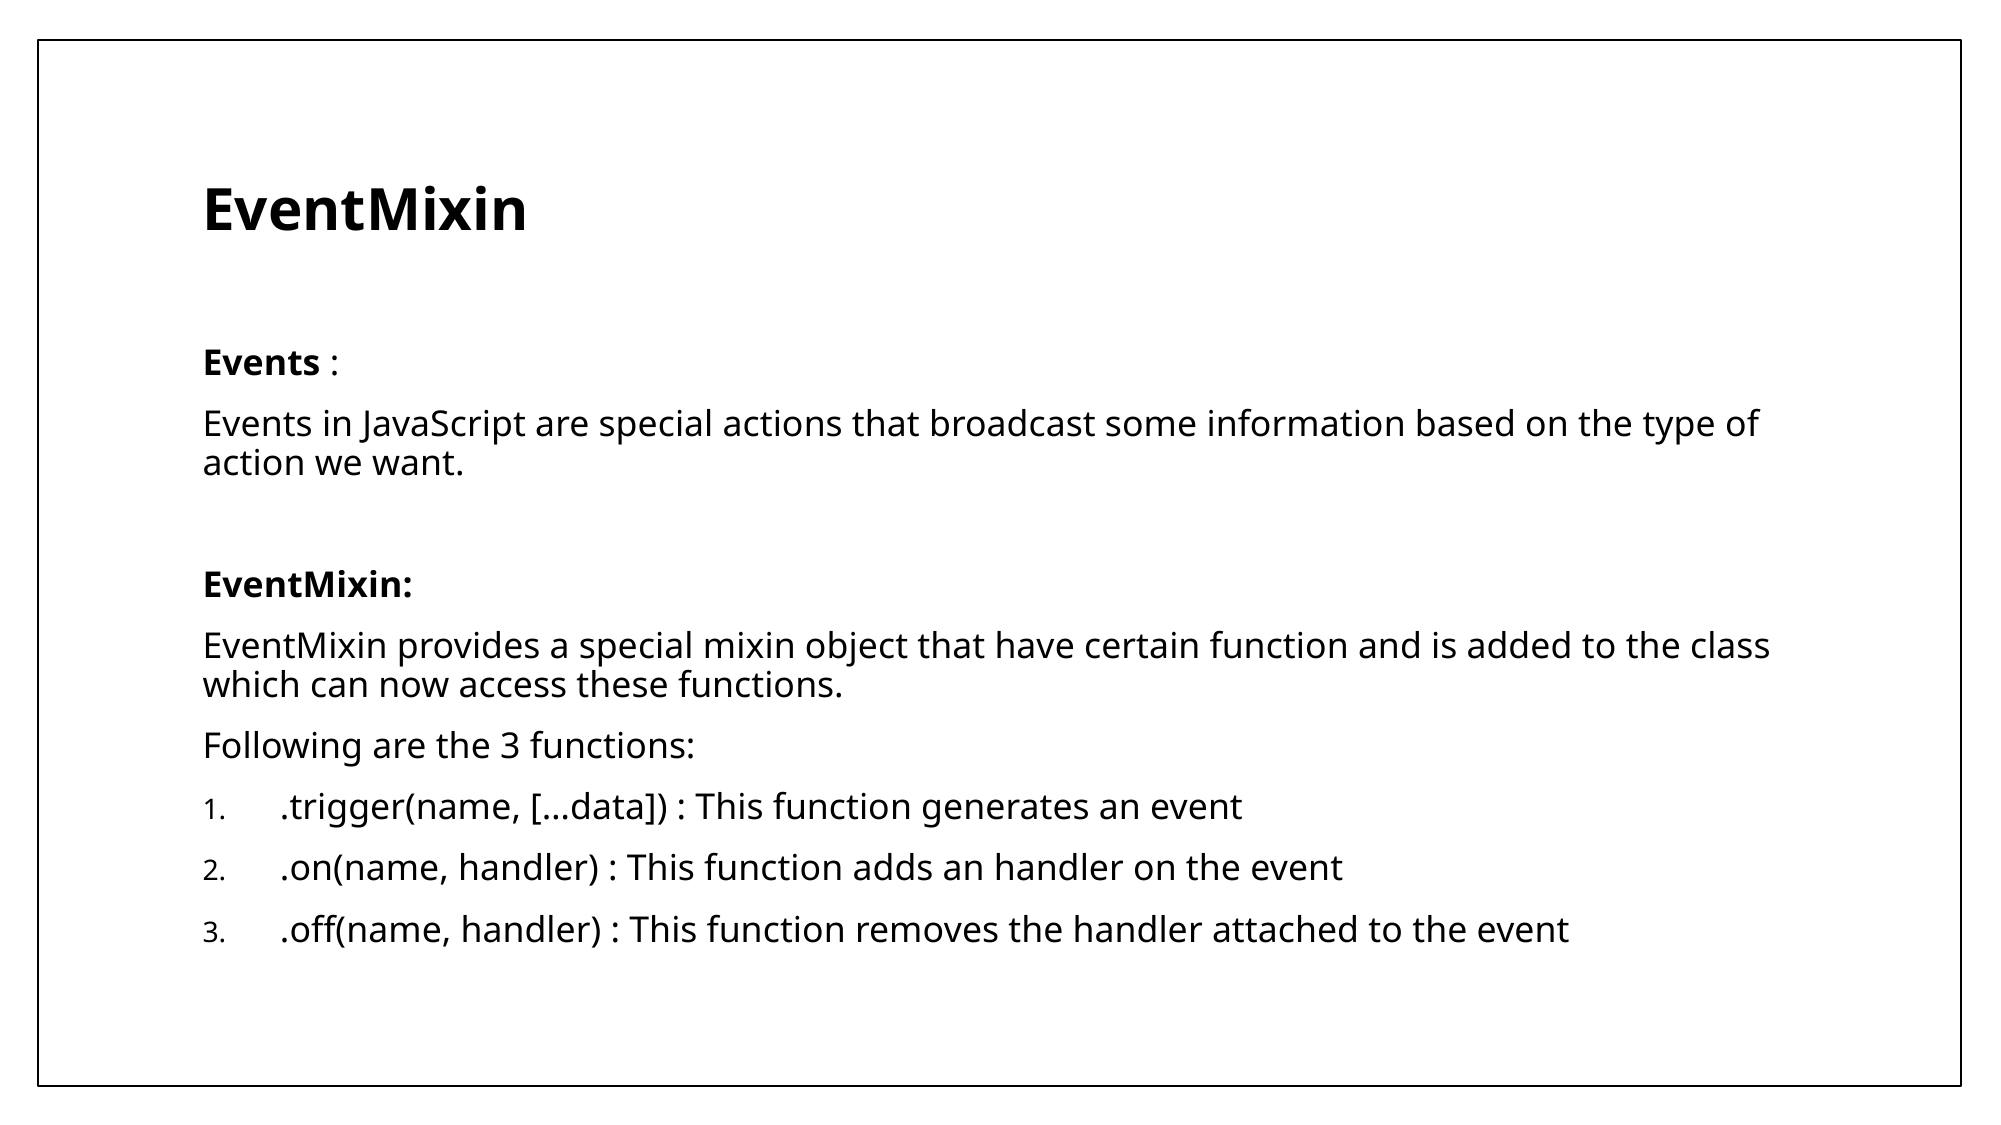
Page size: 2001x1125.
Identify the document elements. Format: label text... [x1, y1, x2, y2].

title EventMixin [187, 99, 1808, 323]
list Events : Events in JavaScript are special actions that broadcast some information based on the type of action we want. EventMixin: EventMixin provides a special mixin object that have certain function and is added to the class which can now access these functions. Following are the 3 functions: .trigger(name, […data]) : This function generates an event .on(name, handler) : This function adds an handler on the event .off(name, handler) : This function removes the handler attached to the event [187, 337, 1808, 1000]
